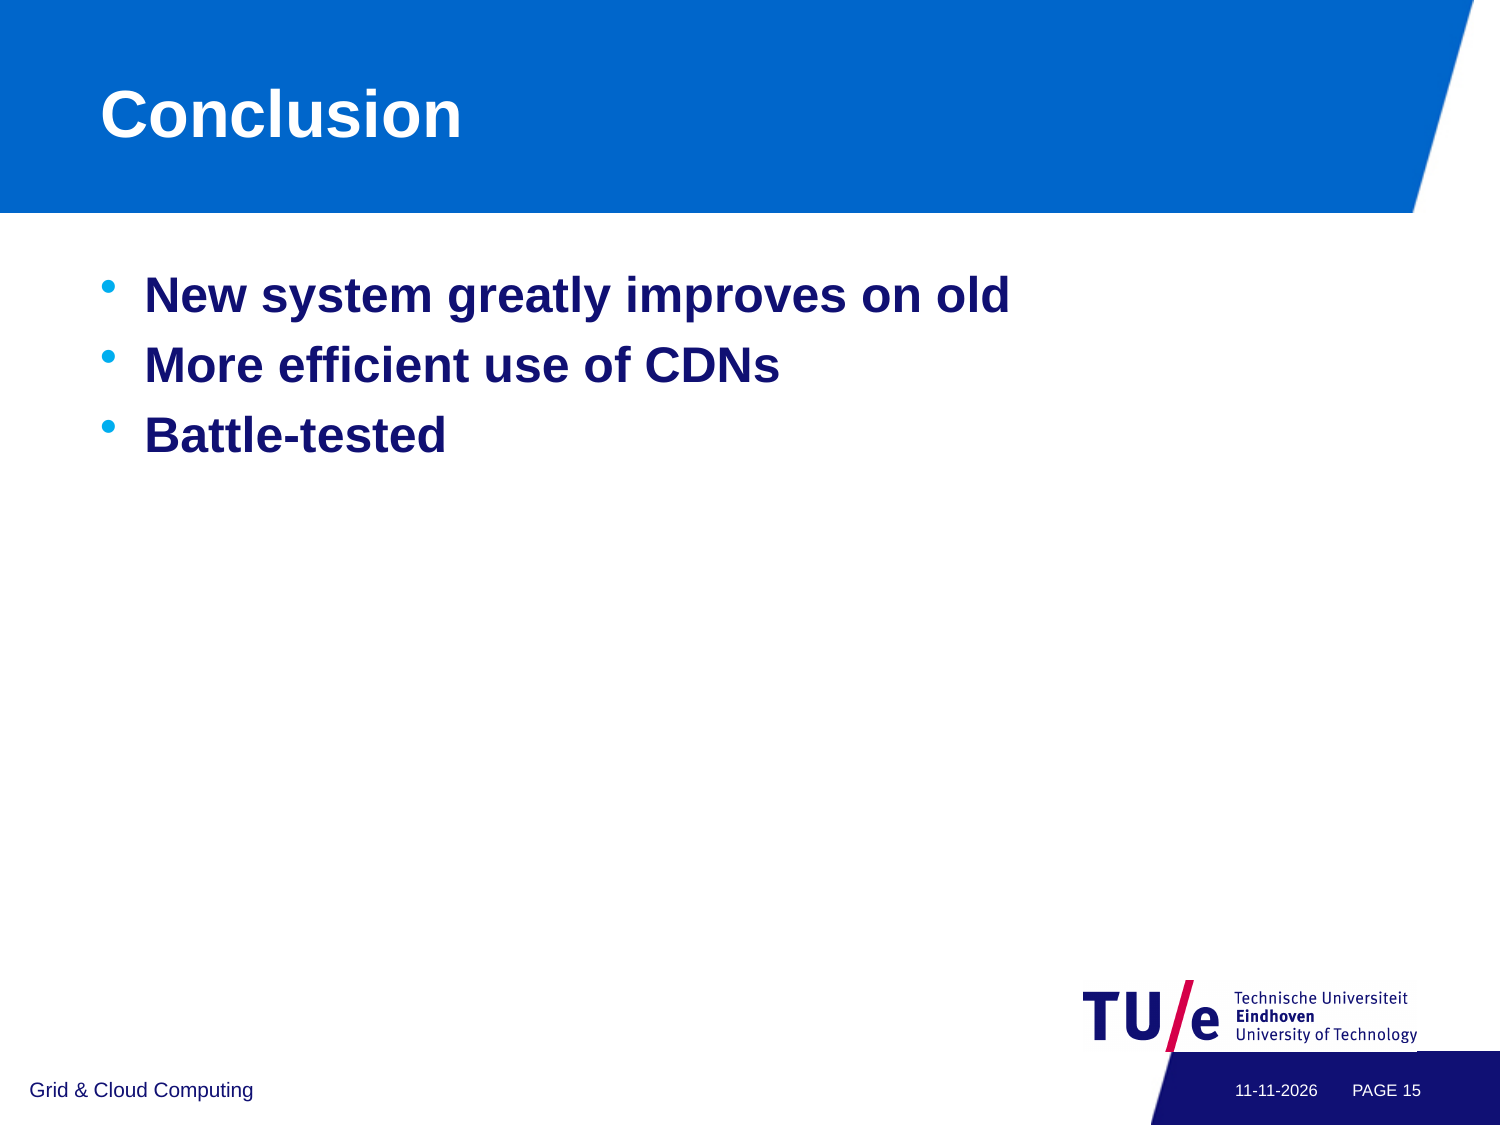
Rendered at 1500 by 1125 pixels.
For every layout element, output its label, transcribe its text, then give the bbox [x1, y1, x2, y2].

title Conclusion [100, 35, 1417, 187]
footer Grid & Cloud Computing [29, 1074, 620, 1105]
slide_number PAGE 14 [1352, 1074, 1453, 1105]
picture [1083, 980, 1500, 1125]
list New system greatly improves on old More efficient use of CDNs Battle-tested [100, 262, 1412, 912]
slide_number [1234, 1074, 1342, 1105]
picture [0, 0, 1474, 213]
